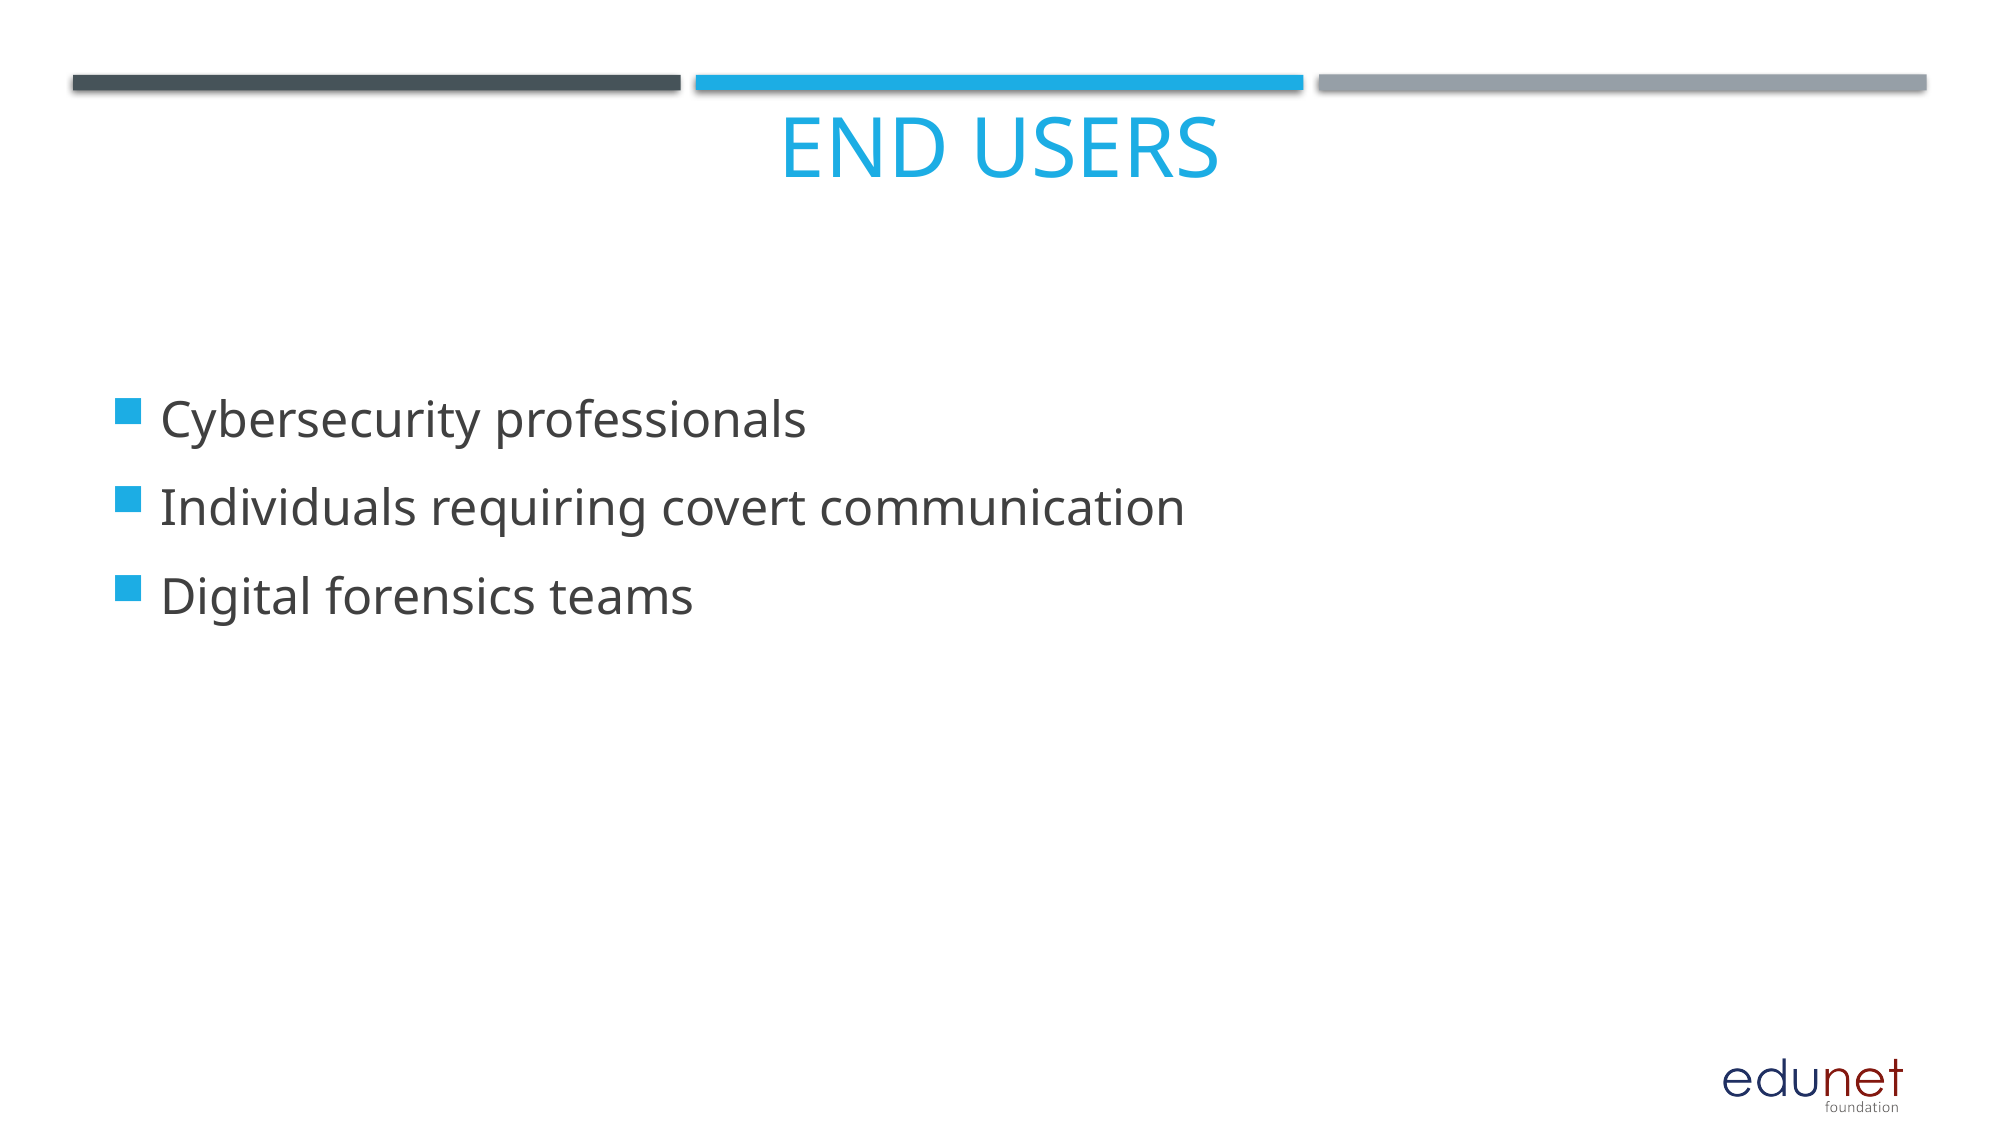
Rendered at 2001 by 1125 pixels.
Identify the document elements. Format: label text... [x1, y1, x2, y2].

title End users [95, 115, 1905, 203]
list Cybersecurity professionals Individuals requiring covert communication Digital forensics teams [95, 160, 1753, 781]
picture [1719, 1056, 1905, 1116]
